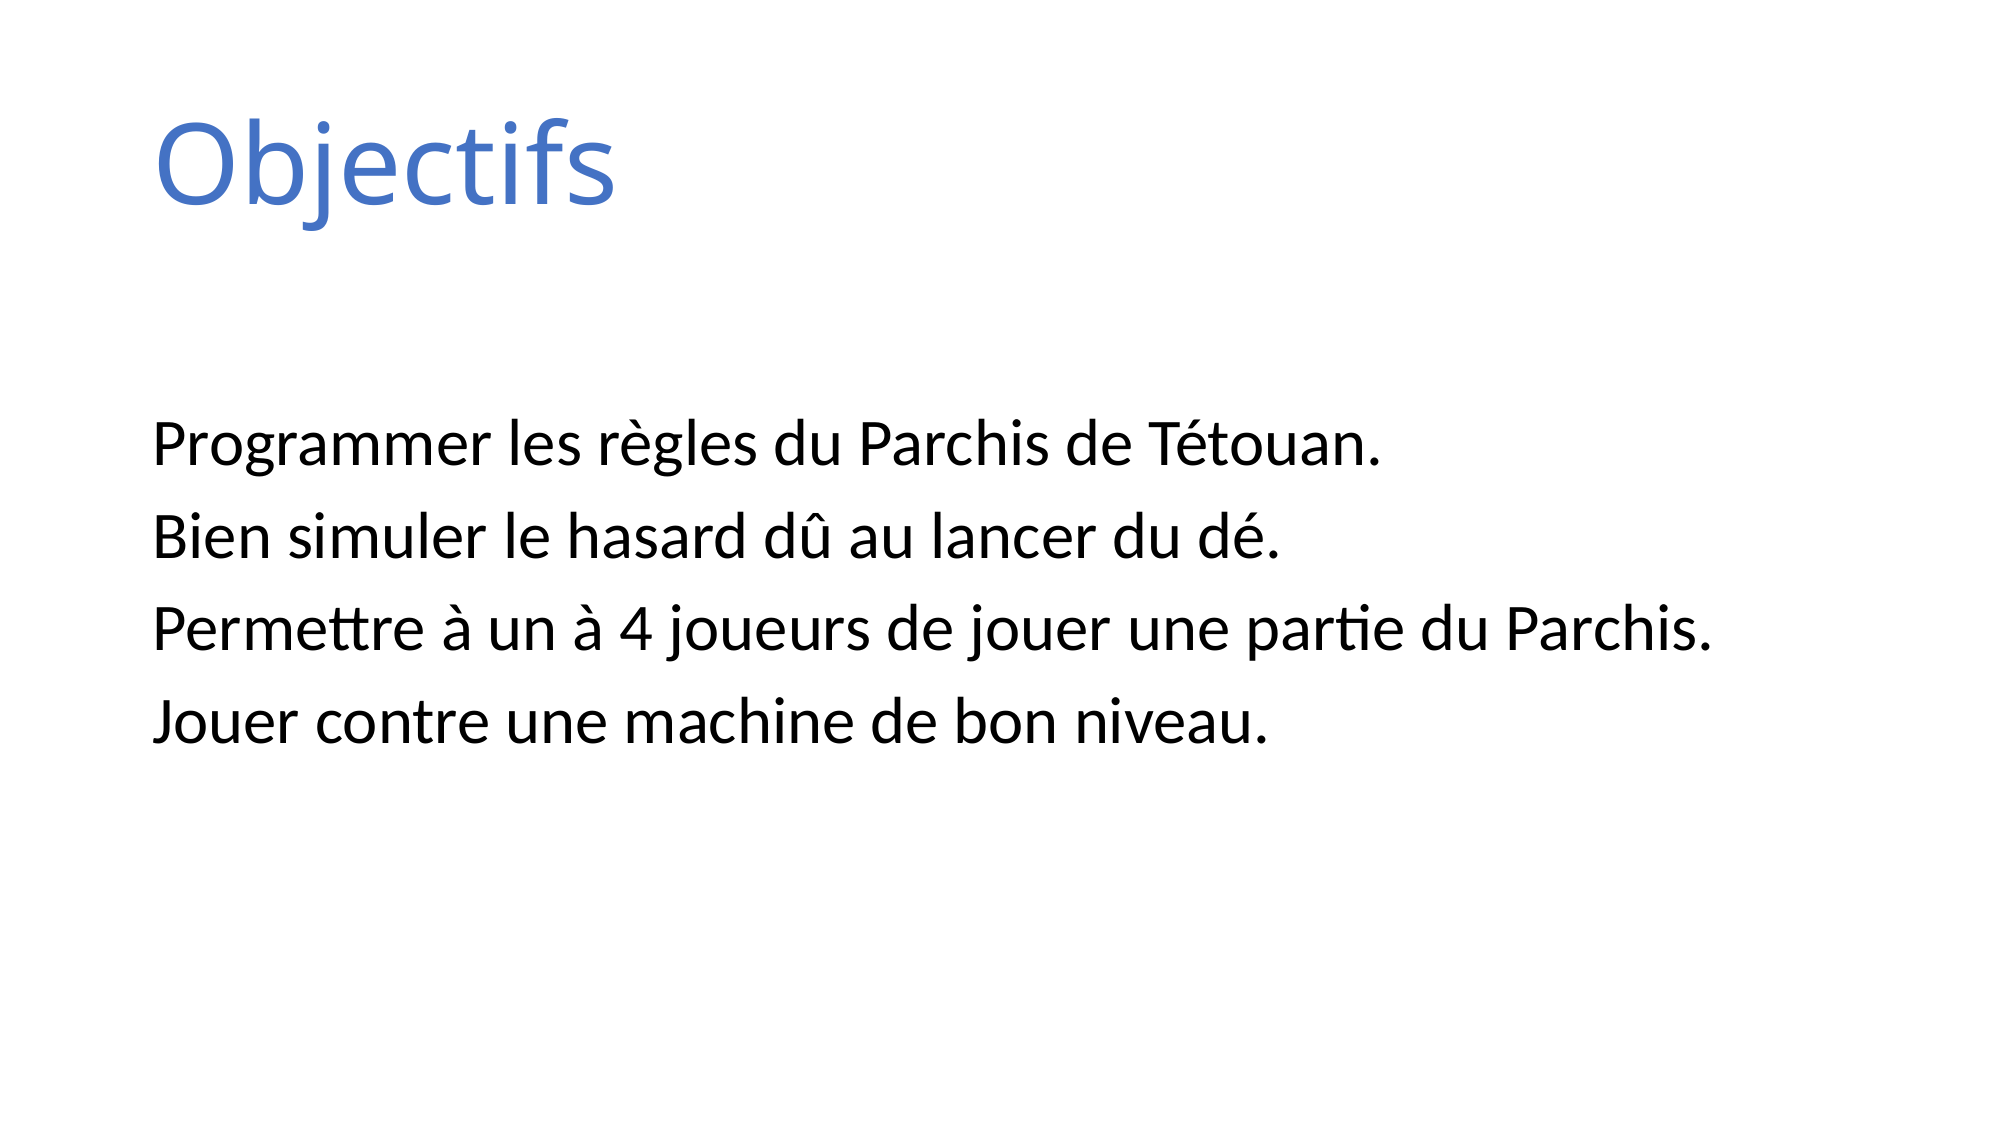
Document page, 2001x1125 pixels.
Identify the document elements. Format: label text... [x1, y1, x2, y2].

title Objectifs [137, 59, 1863, 278]
list Programmer les règles du Parchis de Tétouan. Bien simuler le hasard dû au lancer du dé. Permettre à un à 4 joueurs de jouer une partie du Parchis. Jouer contre une machine de bon niveau. [137, 299, 1863, 1014]
